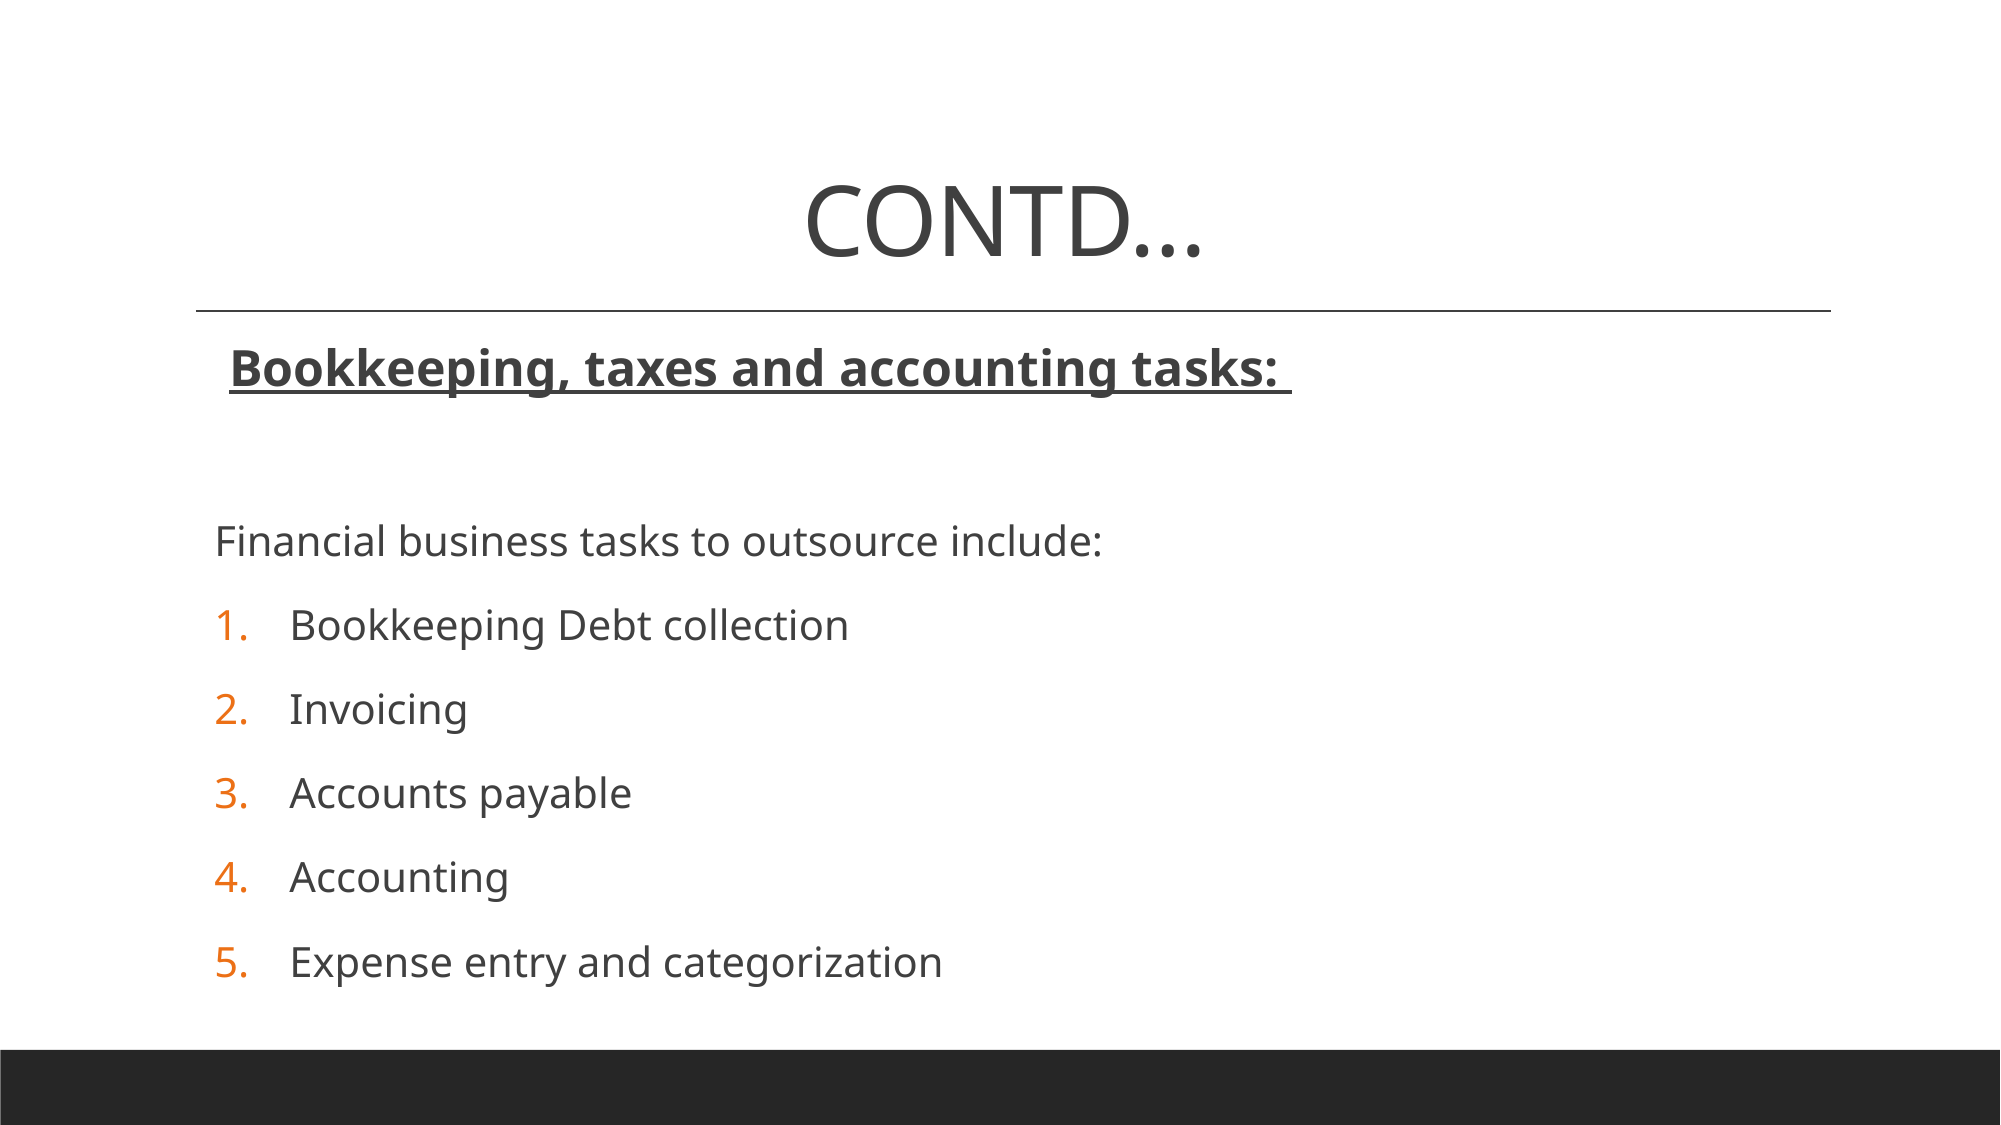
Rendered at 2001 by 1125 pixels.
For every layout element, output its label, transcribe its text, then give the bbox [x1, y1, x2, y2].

title CONTD… [180, 47, 1830, 285]
list Bookkeeping, taxes and accounting tasks: Financial business tasks to outsource include: Bookkeeping Debt collection Invoicing Accounts payable Accounting Expense entry and categorization [214, 322, 1904, 940]
